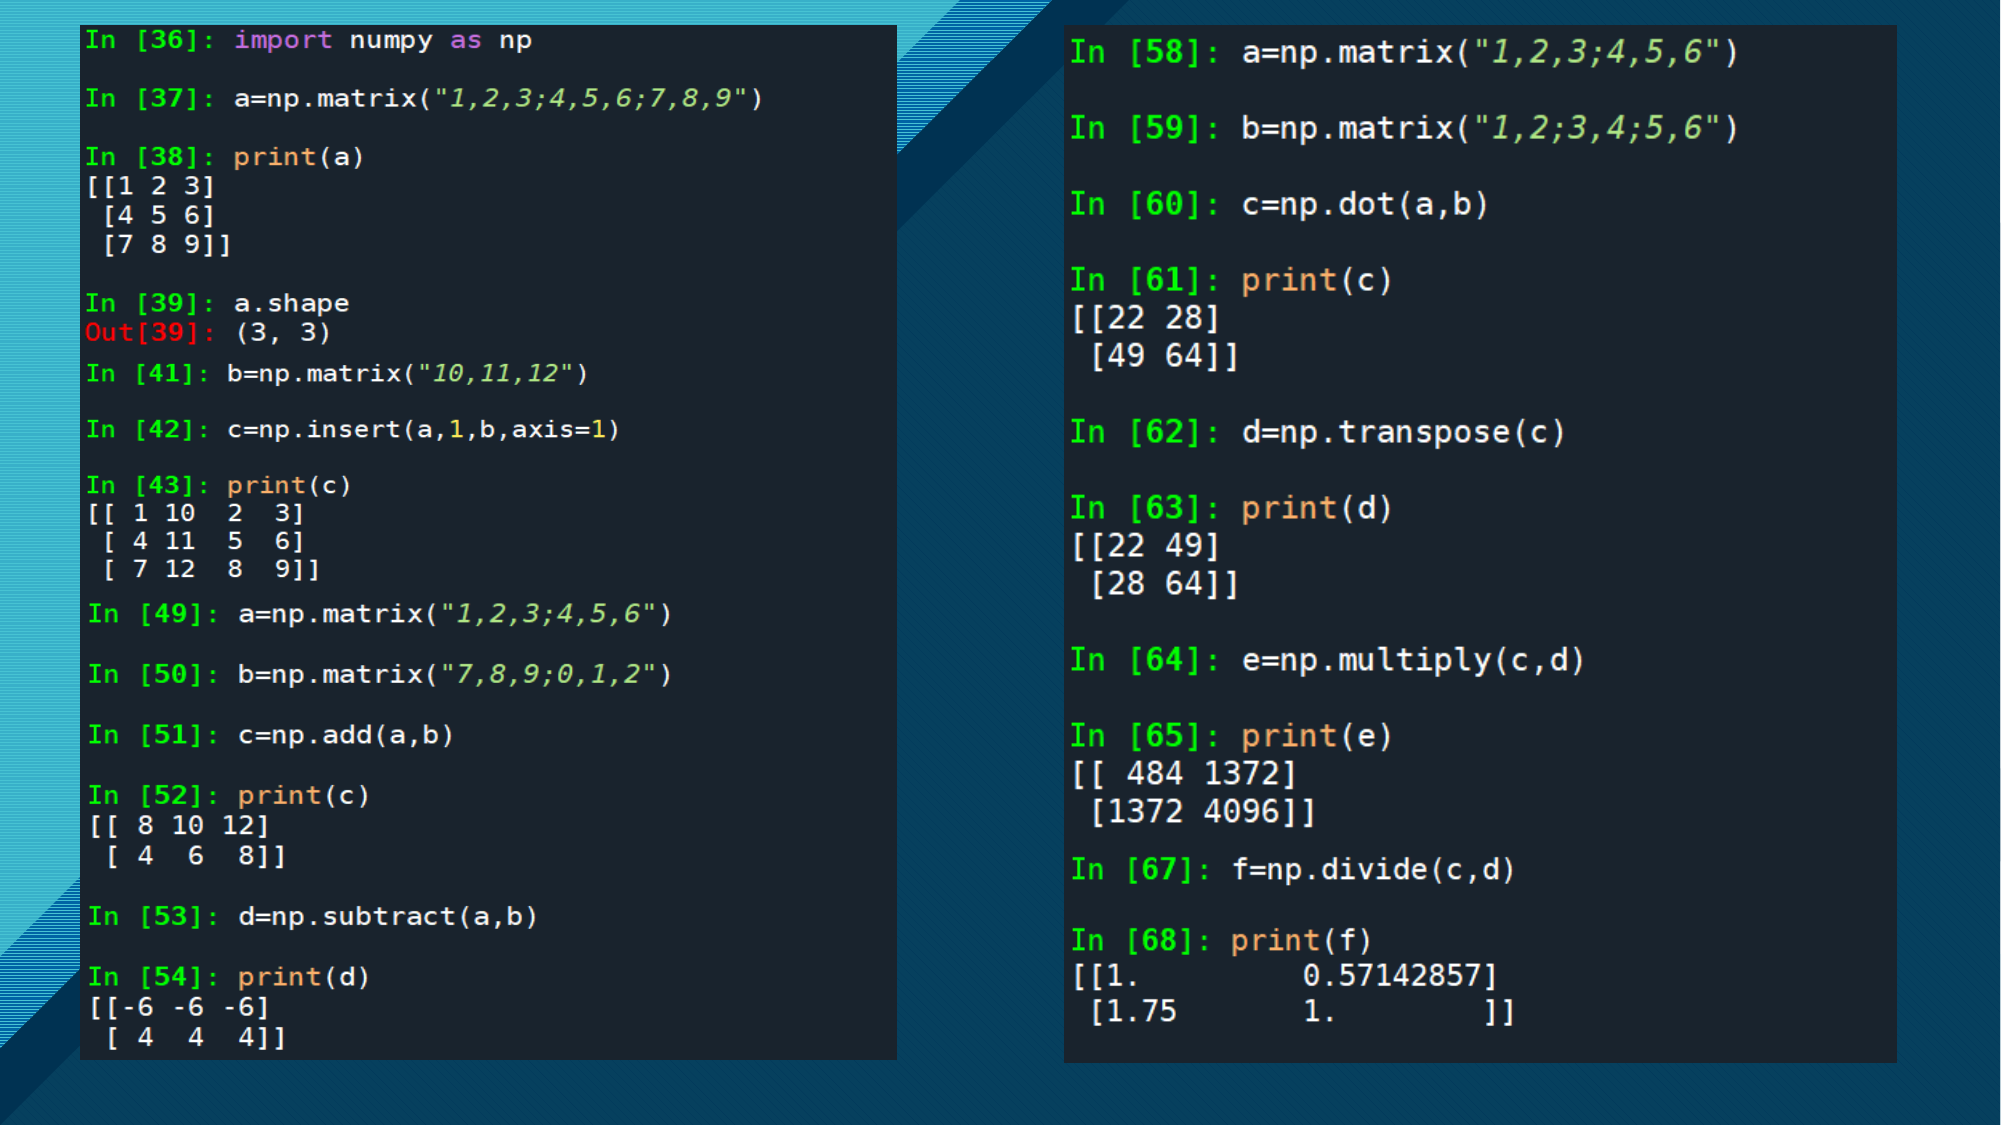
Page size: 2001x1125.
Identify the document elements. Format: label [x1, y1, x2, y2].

text_box [79, 25, 897, 1060]
text_box [1064, 25, 1897, 1063]
